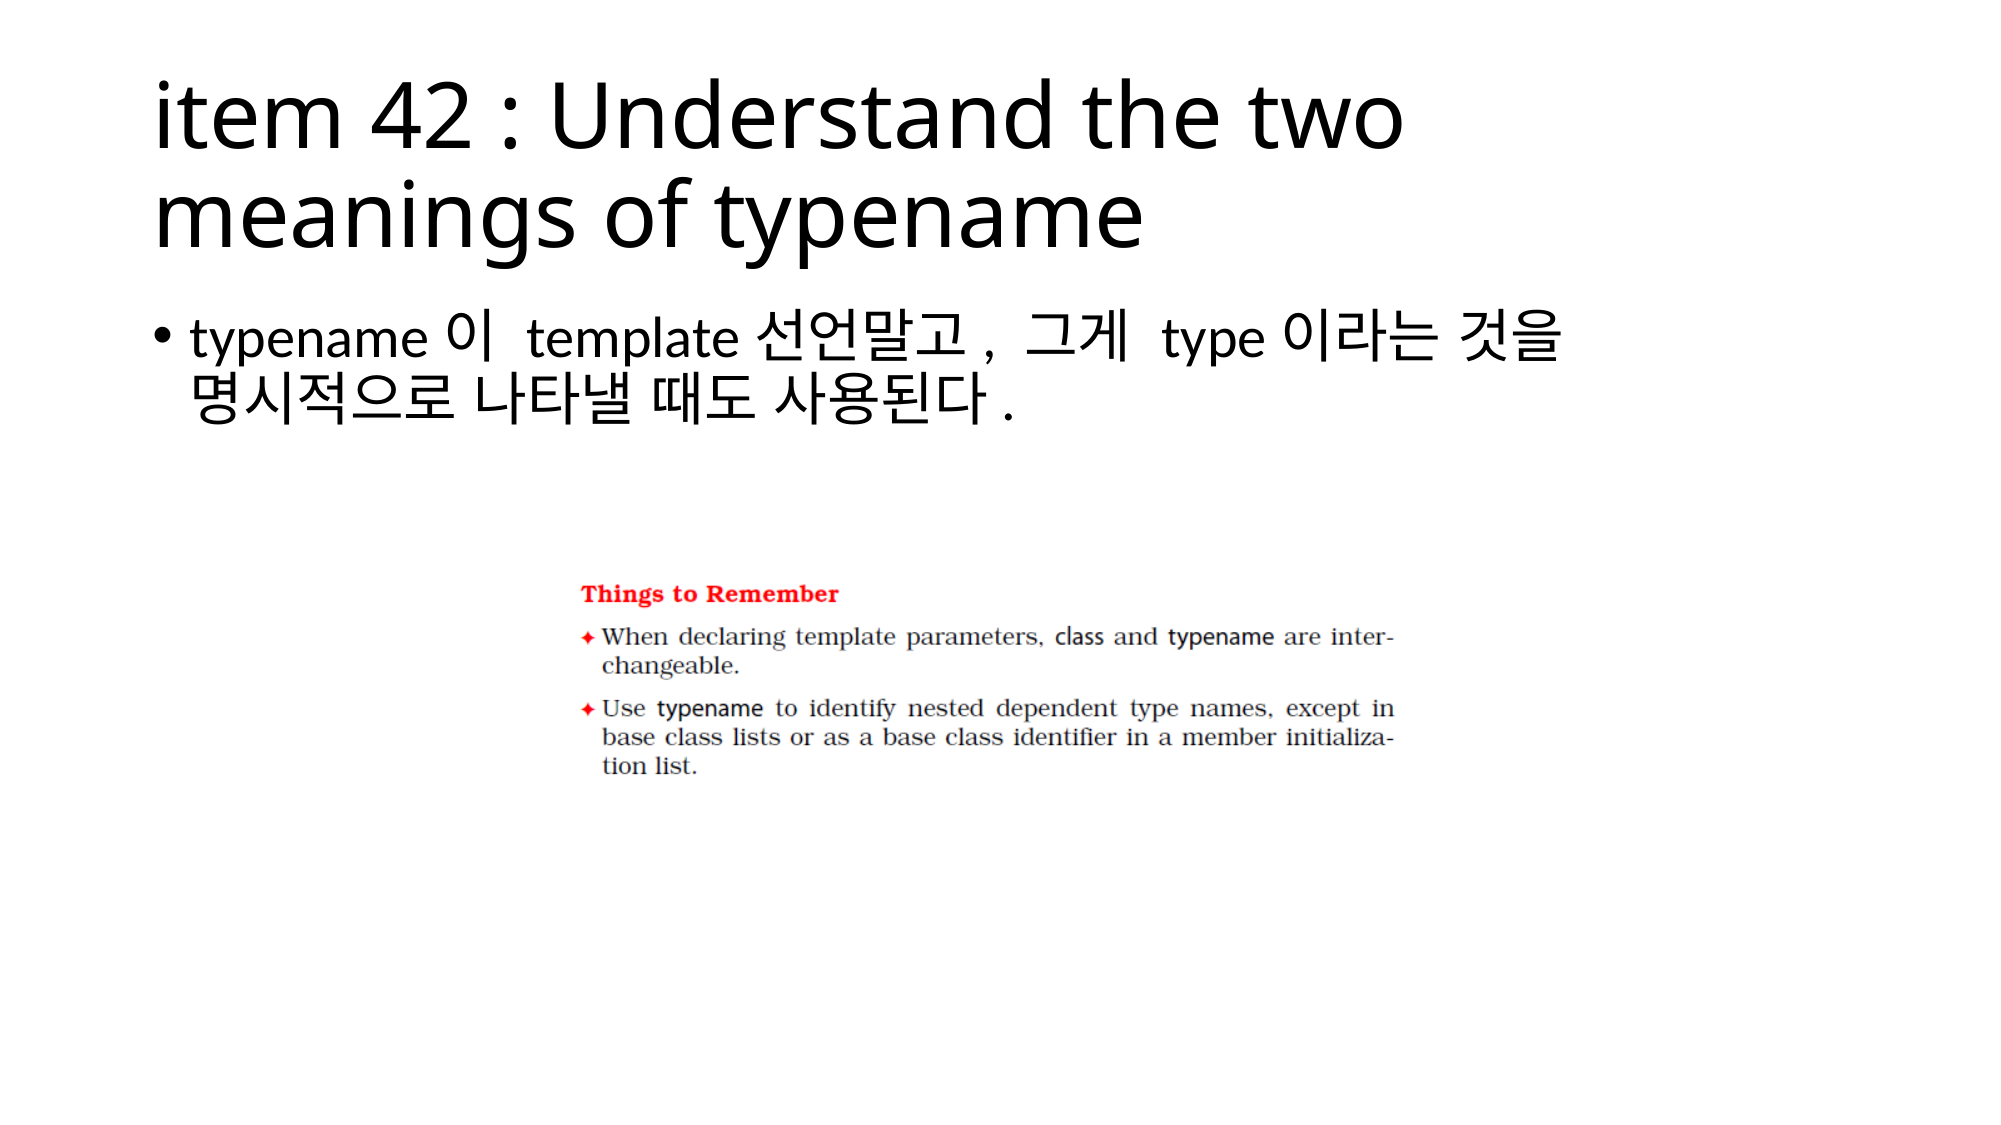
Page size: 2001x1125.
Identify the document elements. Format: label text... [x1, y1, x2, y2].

list typename이 template선언말고, 그게 type이라는 것을 명시적으로 나타낼 때도 사용된다. [137, 299, 1863, 1014]
title item 42 : Understand the two meanings of typename [137, 59, 1863, 278]
picture [567, 562, 1433, 788]
